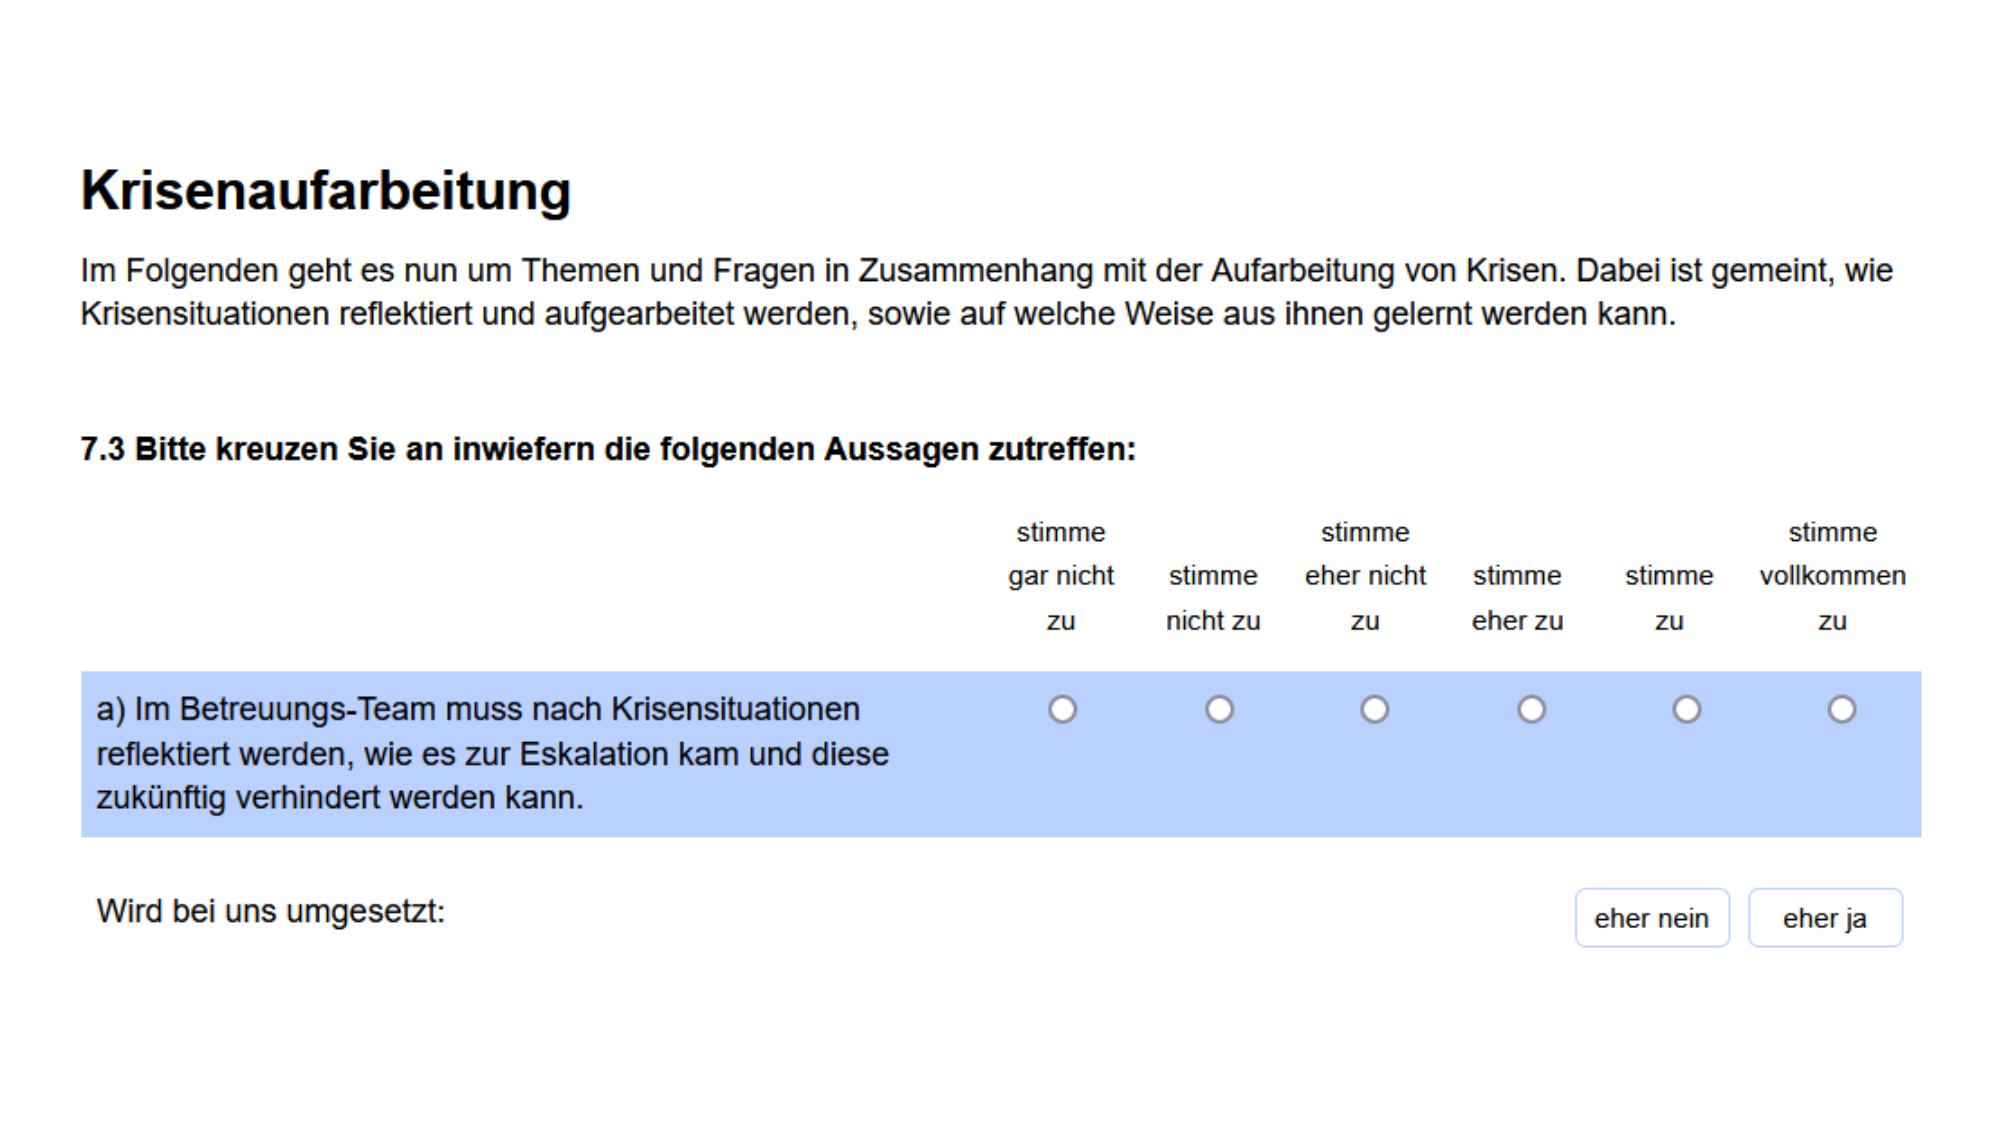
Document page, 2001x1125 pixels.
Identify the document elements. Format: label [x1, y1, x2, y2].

picture [69, 141, 1931, 984]
